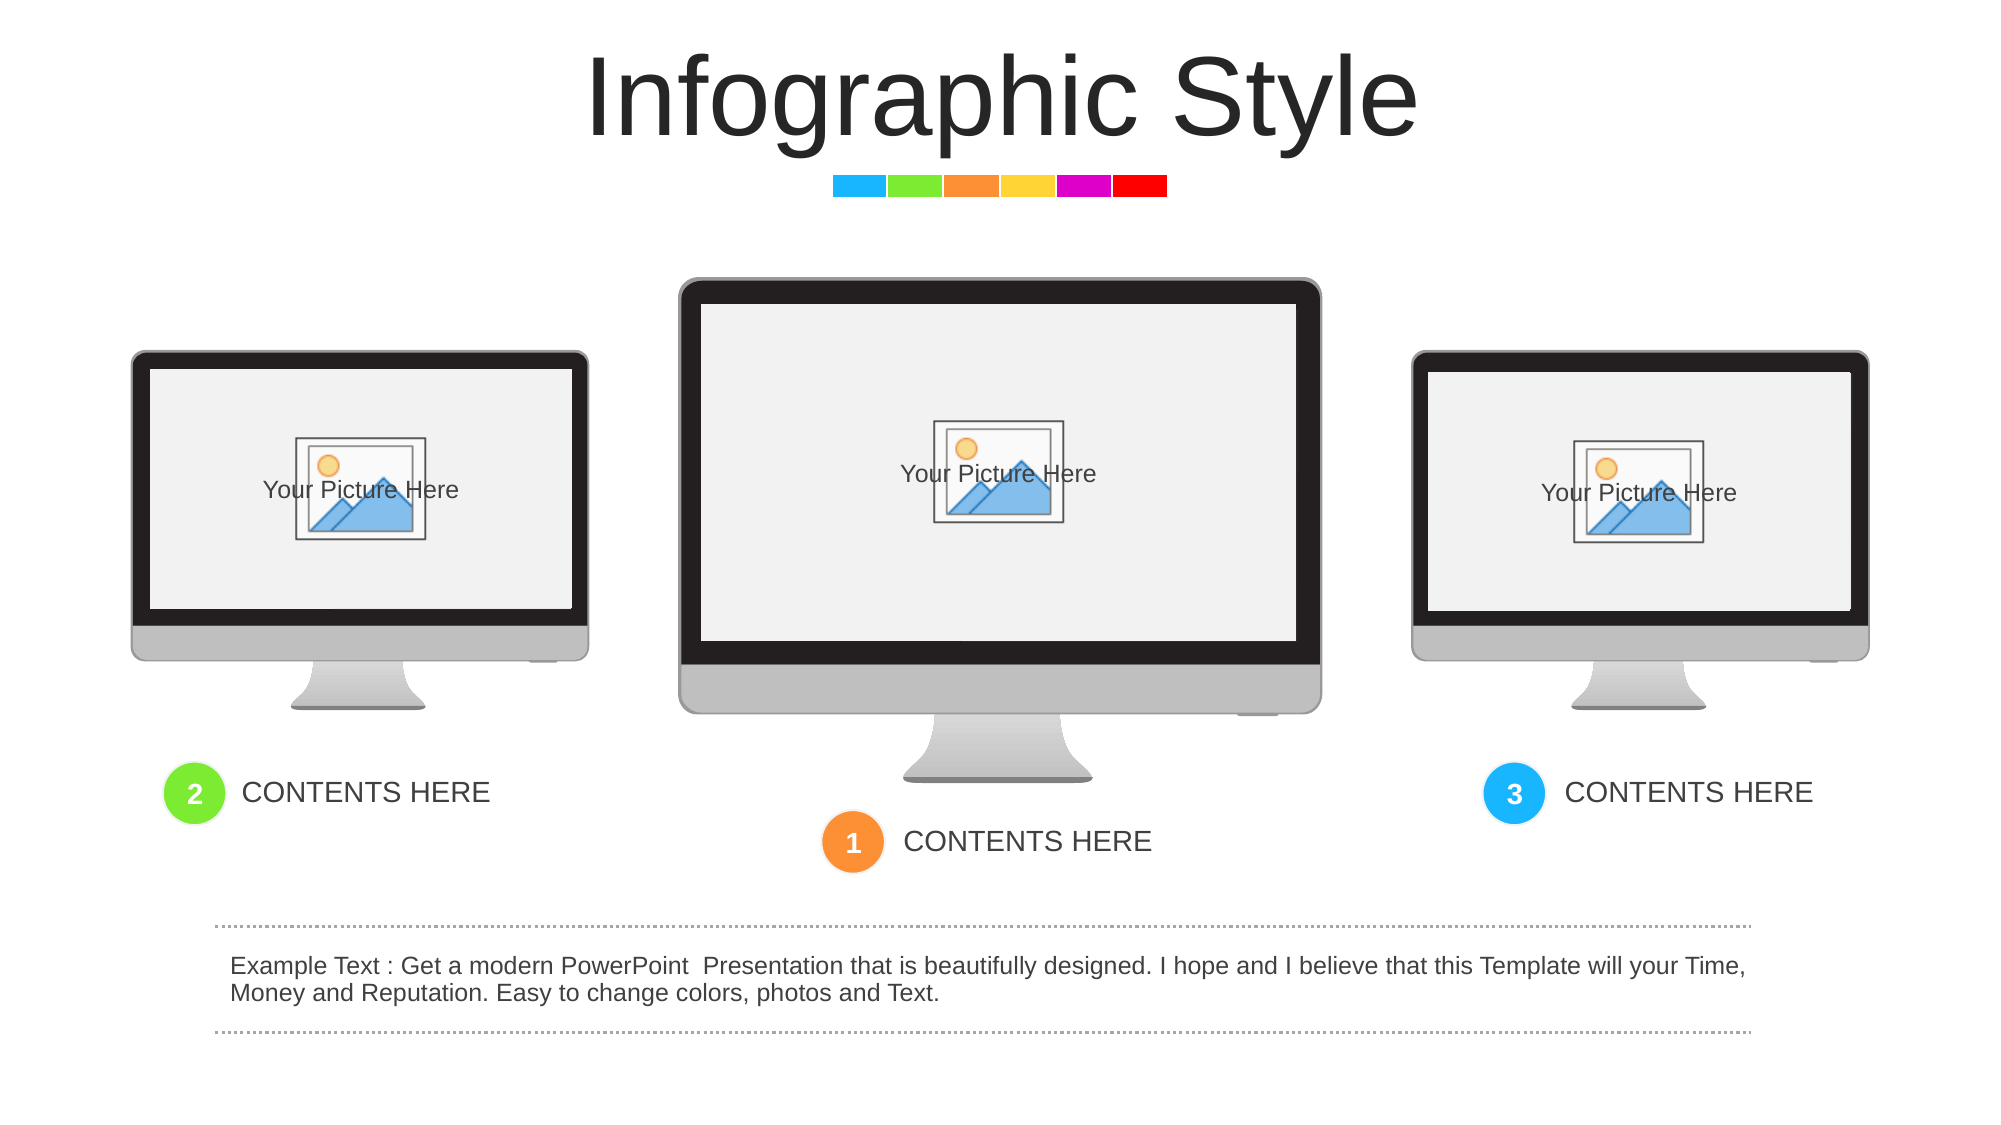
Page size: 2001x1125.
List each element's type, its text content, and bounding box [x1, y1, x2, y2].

picture [701, 303, 1297, 641]
text_box Example Text : Get a modern PowerPoint Presentation that is beautifully designed. I hope and I believe that this Template will your Time, Money and Reputation. Easy to change colors, photos and Text. [215, 939, 1796, 1021]
text_box CONTENTS HERE [1549, 763, 1849, 823]
text_box 2 [161, 760, 226, 827]
text_box 1 [820, 809, 886, 875]
text_box CONTENTS HERE [888, 812, 1191, 872]
list Infographic Style [53, 35, 1952, 155]
picture [1428, 372, 1851, 612]
text_box CONTENTS HERE [226, 763, 532, 823]
text_box 3 [1481, 760, 1548, 827]
picture [150, 369, 573, 609]
